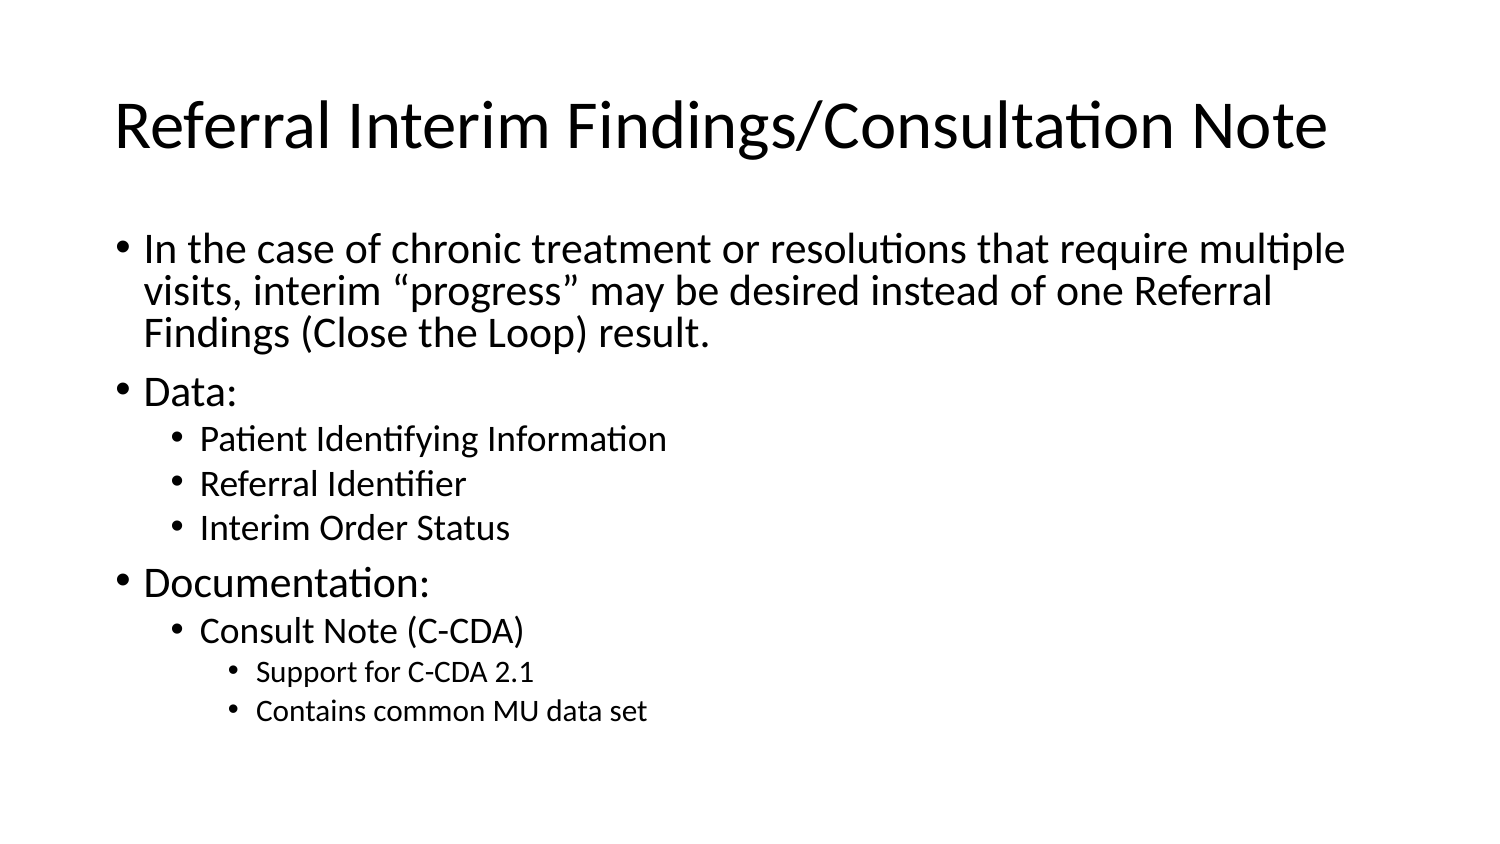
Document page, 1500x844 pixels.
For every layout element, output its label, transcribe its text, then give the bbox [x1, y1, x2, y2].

list In the case of chronic treatment or resolutions that require multiple visits, interim “progress” may be desired instead of one Referral Findings (Close the Loop) result. Data: Patient Identifying Information Referral Identifier Interim Order Status Documentation: Consult Note (C-CDA) Support for C-CDA 2.1 Contains common MU data set [103, 224, 1397, 760]
title Referral Interim Findings/Consultation Note [103, 44, 1397, 208]
